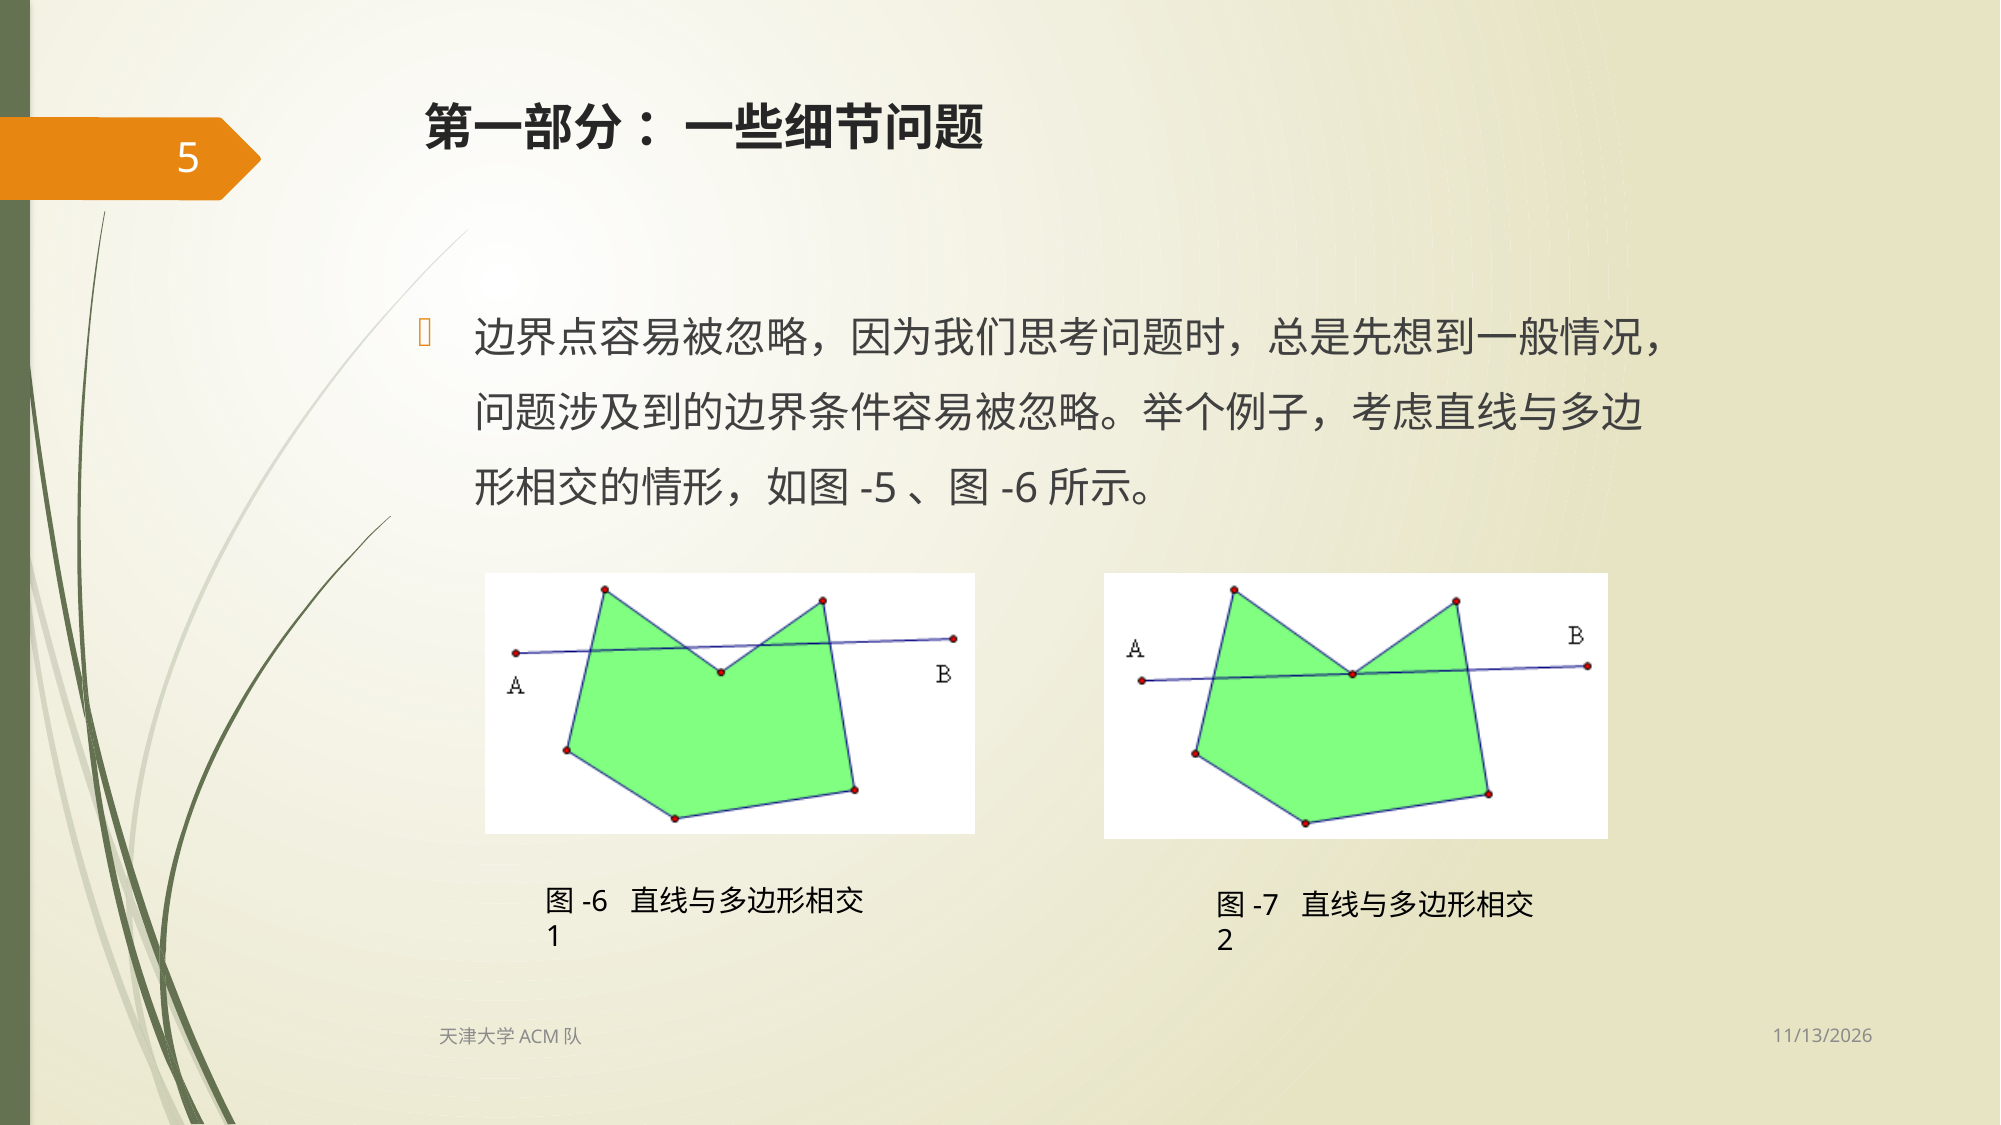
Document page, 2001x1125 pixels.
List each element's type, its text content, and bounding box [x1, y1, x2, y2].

text_box 图-6 直线与多边形相交1 [531, 875, 888, 960]
text_box 图-7 直线与多边形相交2 [1202, 879, 1559, 964]
picture [484, 573, 975, 835]
title 第一部分 ：一些细节问题 [408, 88, 1870, 205]
footer 天津大学ACM队 [424, 1006, 1675, 1067]
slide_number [1699, 1005, 1888, 1067]
slide_number 5 [87, 129, 216, 190]
picture [1104, 572, 1608, 839]
list 边界点容易被忽略，因为我们思考问题时，总是先想到一般情况，问题涉及到的边界条件容易被忽略。举个例子，考虑直线与多边形相交的情形，如图-5、图-6所示。 [402, 278, 1693, 496]
